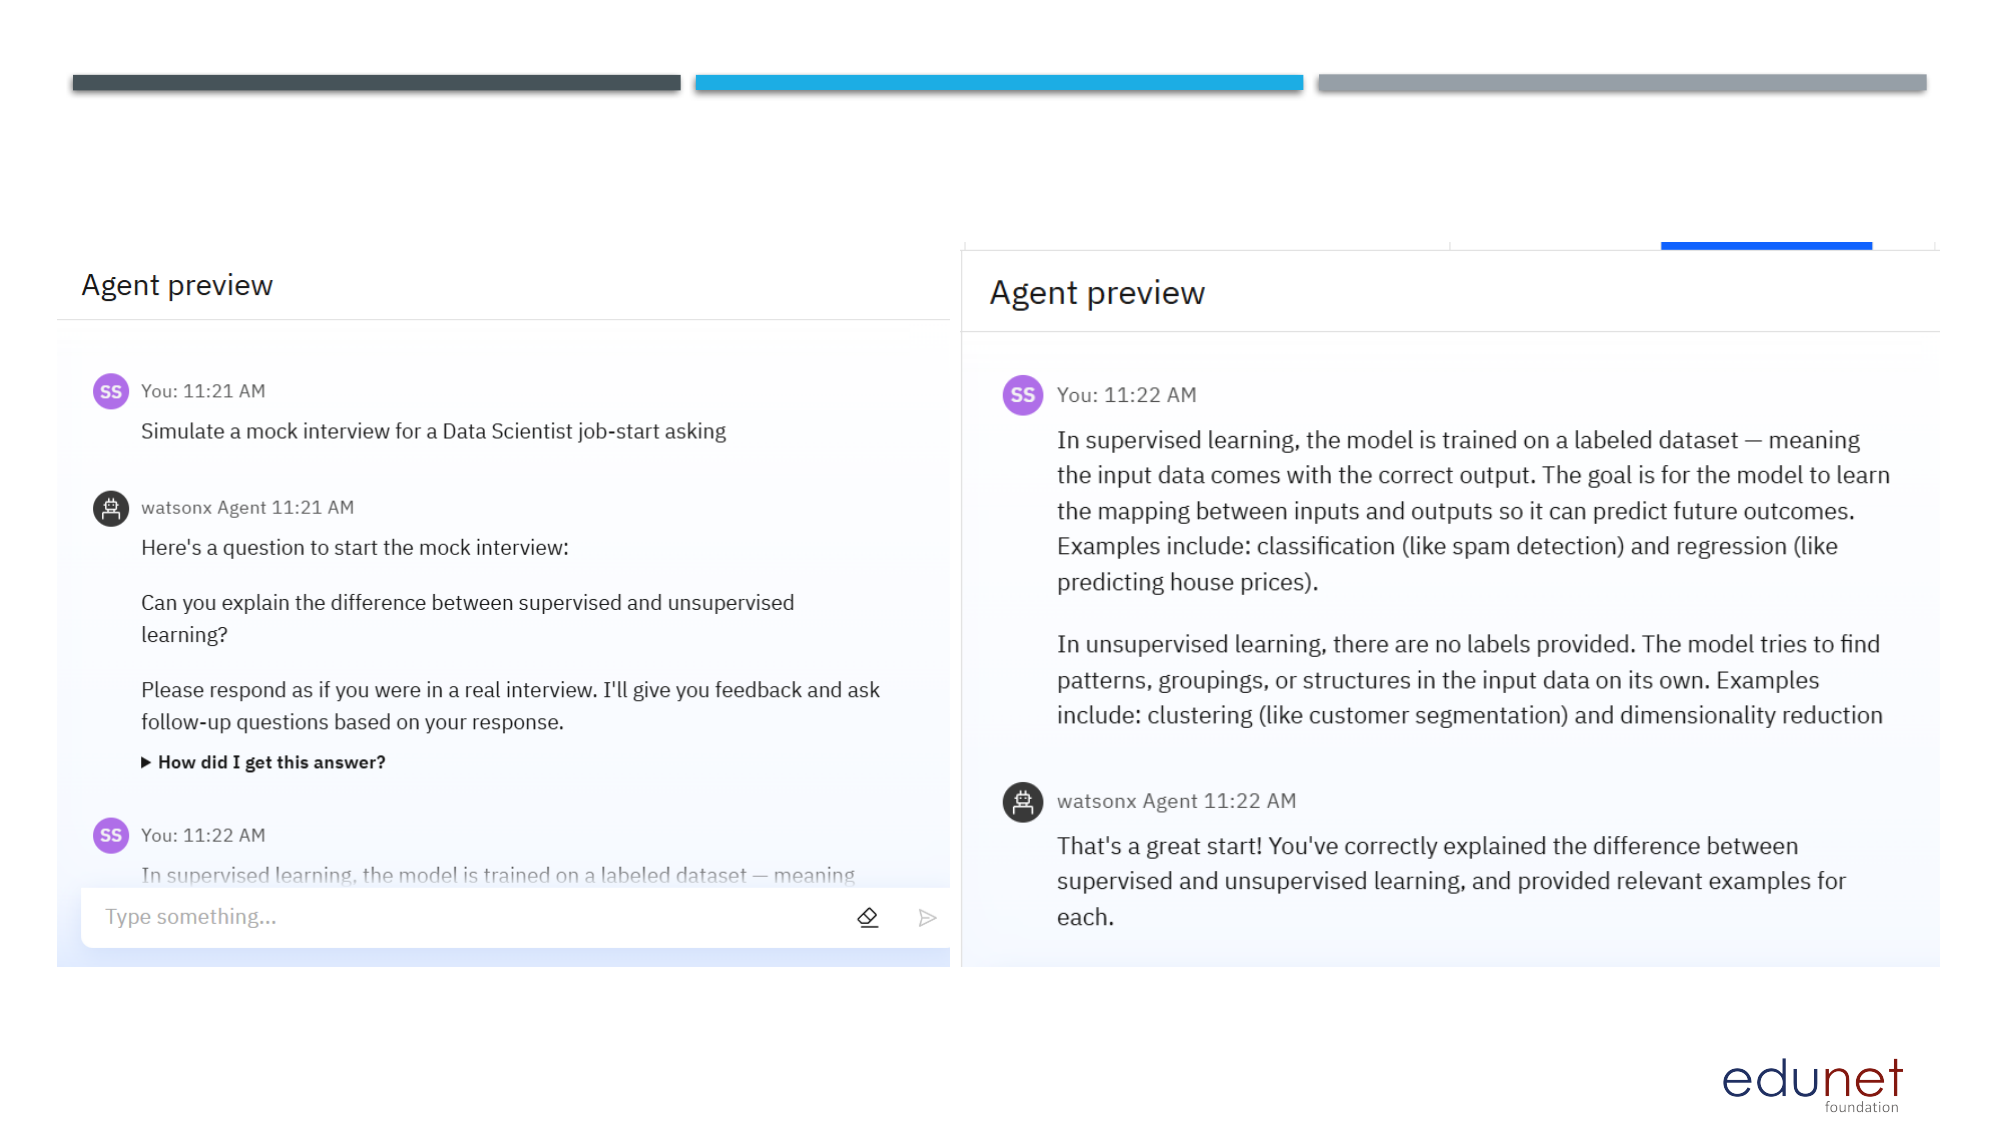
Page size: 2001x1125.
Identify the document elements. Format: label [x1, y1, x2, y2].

picture [1719, 1056, 1905, 1116]
picture [959, 241, 1940, 968]
picture [56, 265, 951, 968]
